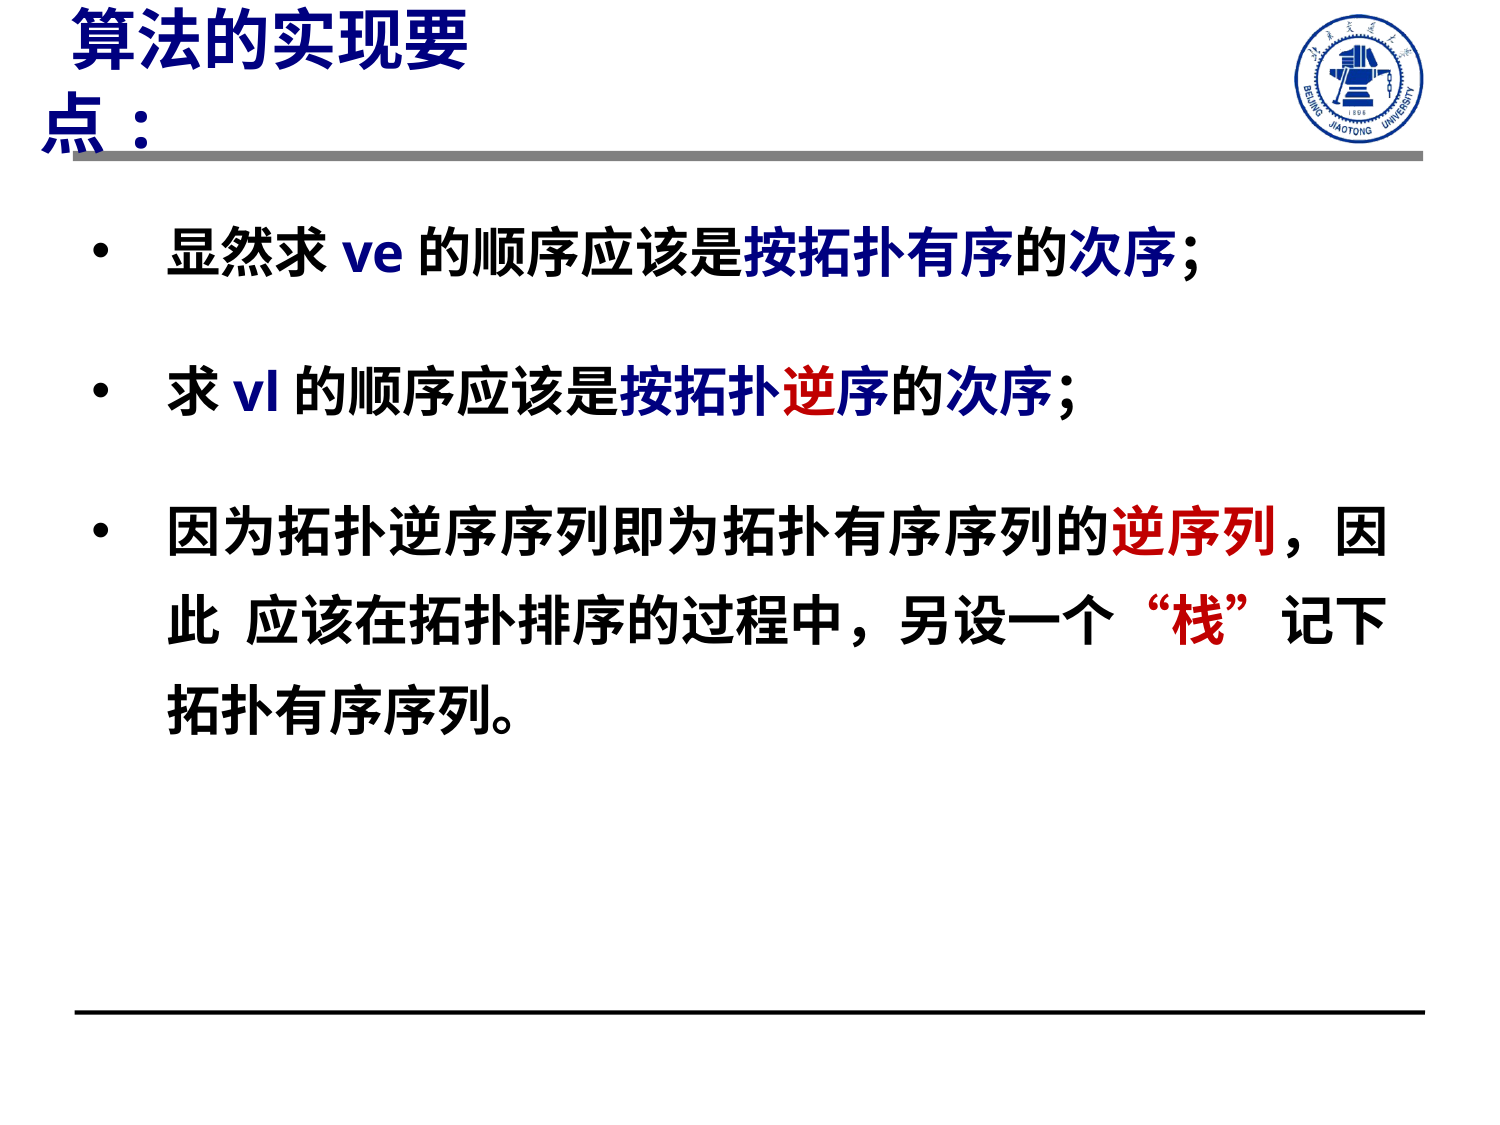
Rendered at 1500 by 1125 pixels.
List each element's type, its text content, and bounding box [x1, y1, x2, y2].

picture [1294, 14, 1424, 144]
text_box 显然求ve的顺序应该是按拓扑有序的次序； 求vl的顺序应该是按拓扑逆序的次序； 因为拓扑逆序序列即为拓扑有序序列的逆序列，因此 应该在拓扑排序的过程中，另设一个“栈”记下拓扑有序序列。 [76, 185, 1404, 749]
text_box 算法的实现要点: [24, 33, 596, 123]
